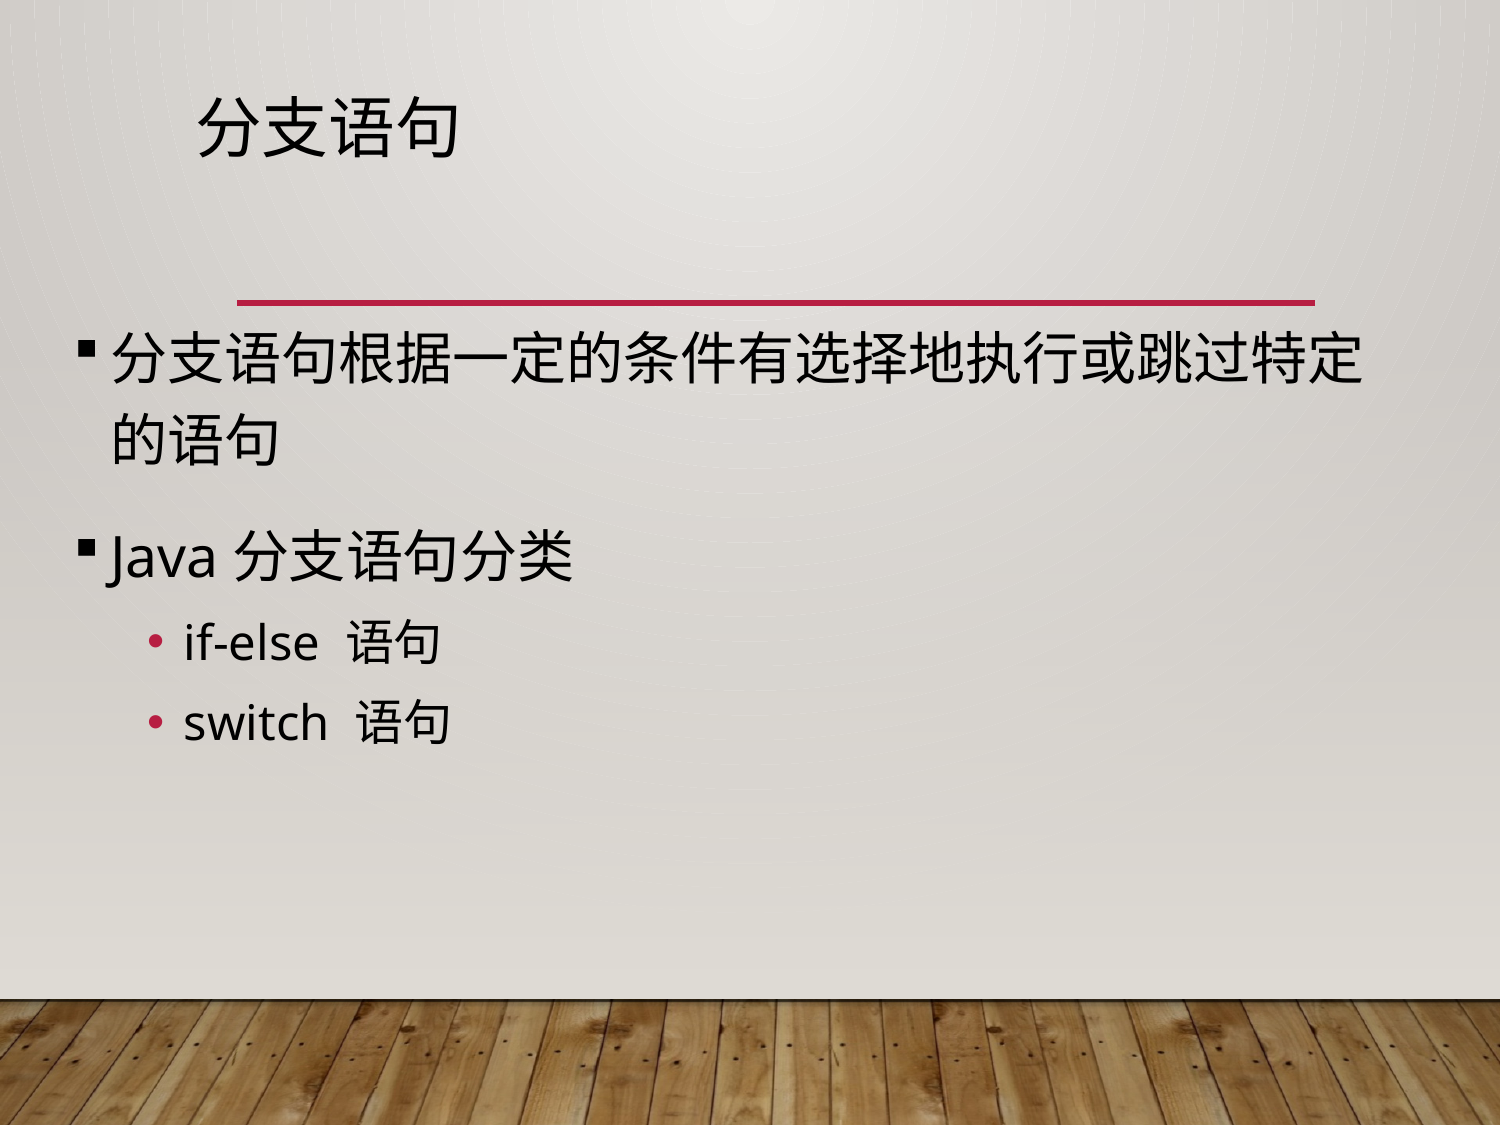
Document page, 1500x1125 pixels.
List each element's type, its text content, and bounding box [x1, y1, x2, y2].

list 分支语句根据一定的条件有选择地执行或跳过特定的语句 Java分支语句分类 if-else 语句 switch 语句 [58, 301, 1406, 762]
picture [0, 999, 1500, 1125]
title 分支语句 [180, 86, 1459, 327]
